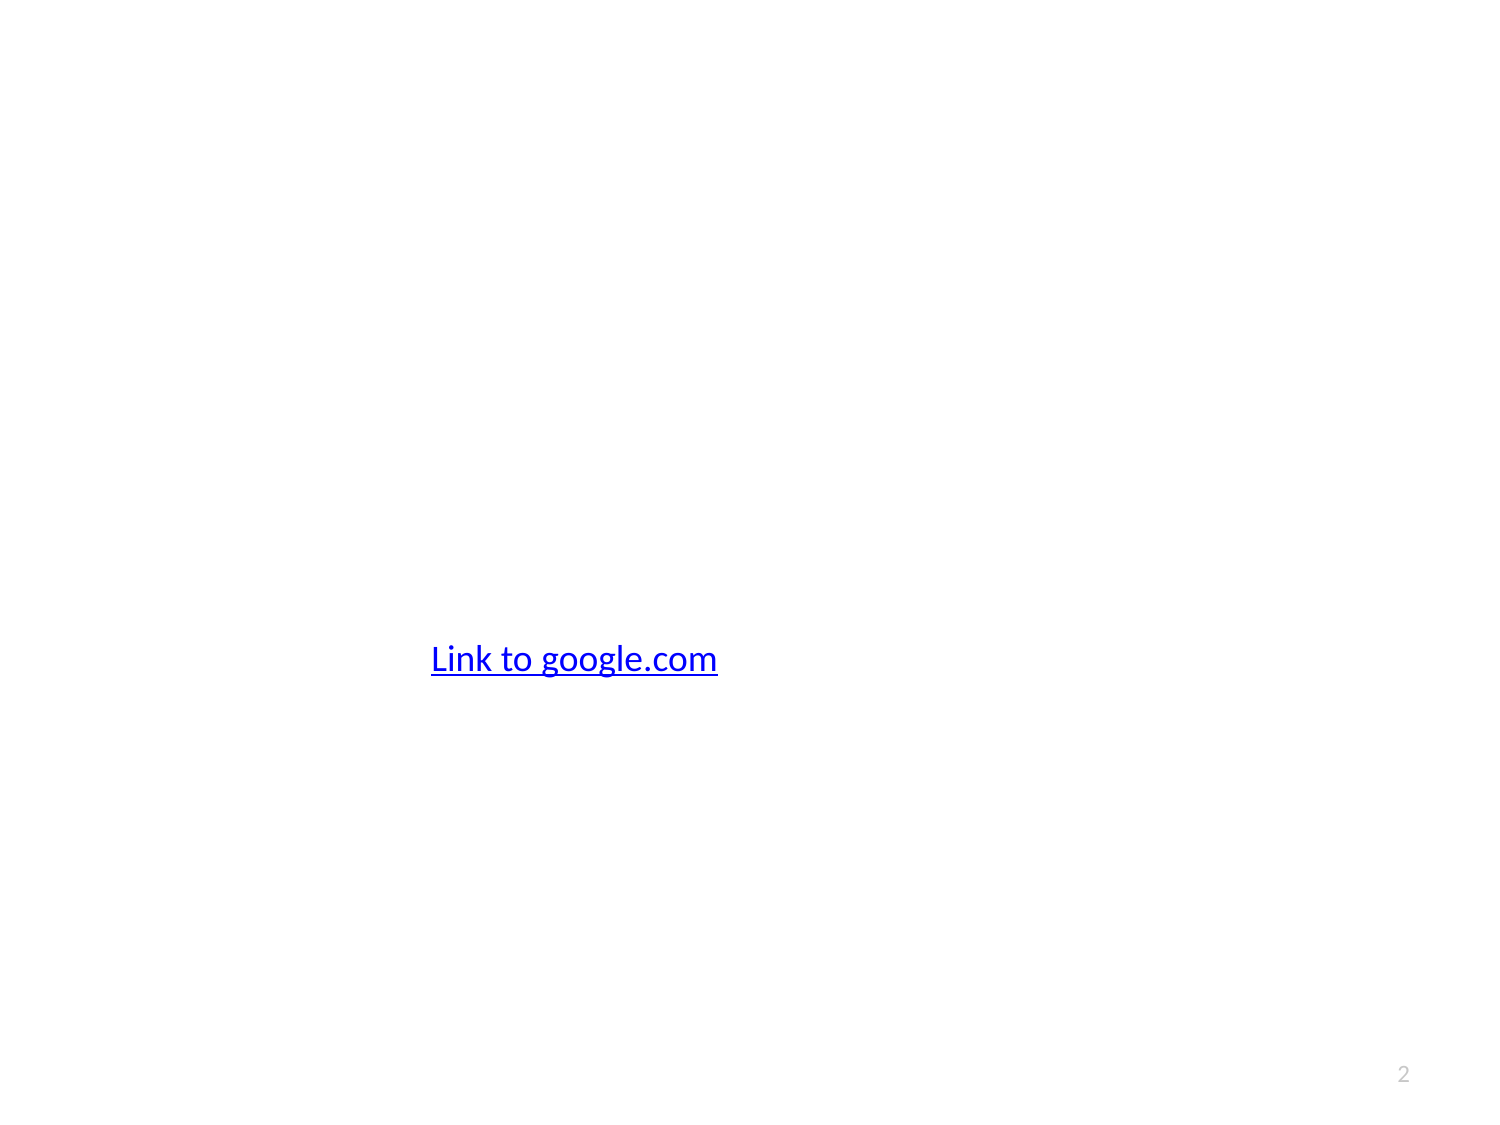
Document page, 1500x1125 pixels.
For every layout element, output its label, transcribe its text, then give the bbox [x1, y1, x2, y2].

text_box Link to google.com [416, 624, 834, 688]
slide_number ‹#› [1074, 1042, 1425, 1103]
